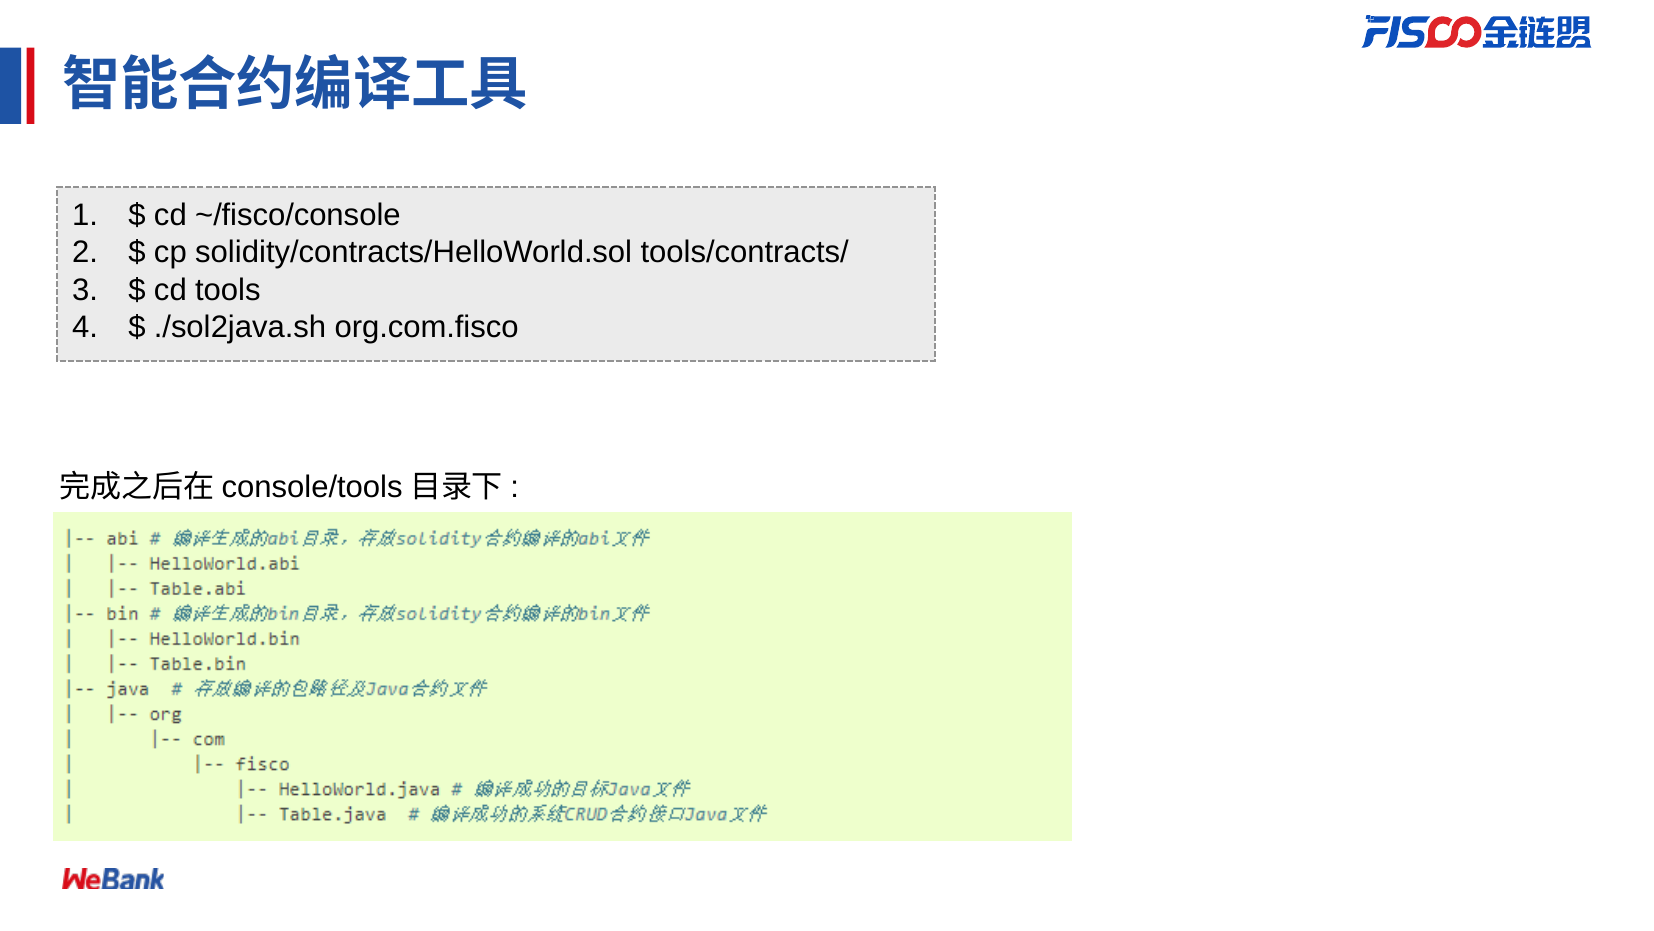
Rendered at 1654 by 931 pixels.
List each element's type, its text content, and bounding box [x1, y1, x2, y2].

picture [53, 512, 1072, 841]
text_box 完成之后在console/tools目录下: [44, 459, 534, 512]
text_box $ cd ~/fisco/console $ cp solidity/contracts/HelloWorld.sol tools/contracts/ $ cd tools $ ./sol2java.sh org.com.fisco [56, 186, 936, 362]
title 智能合约编译工具 [62, 53, 1592, 118]
